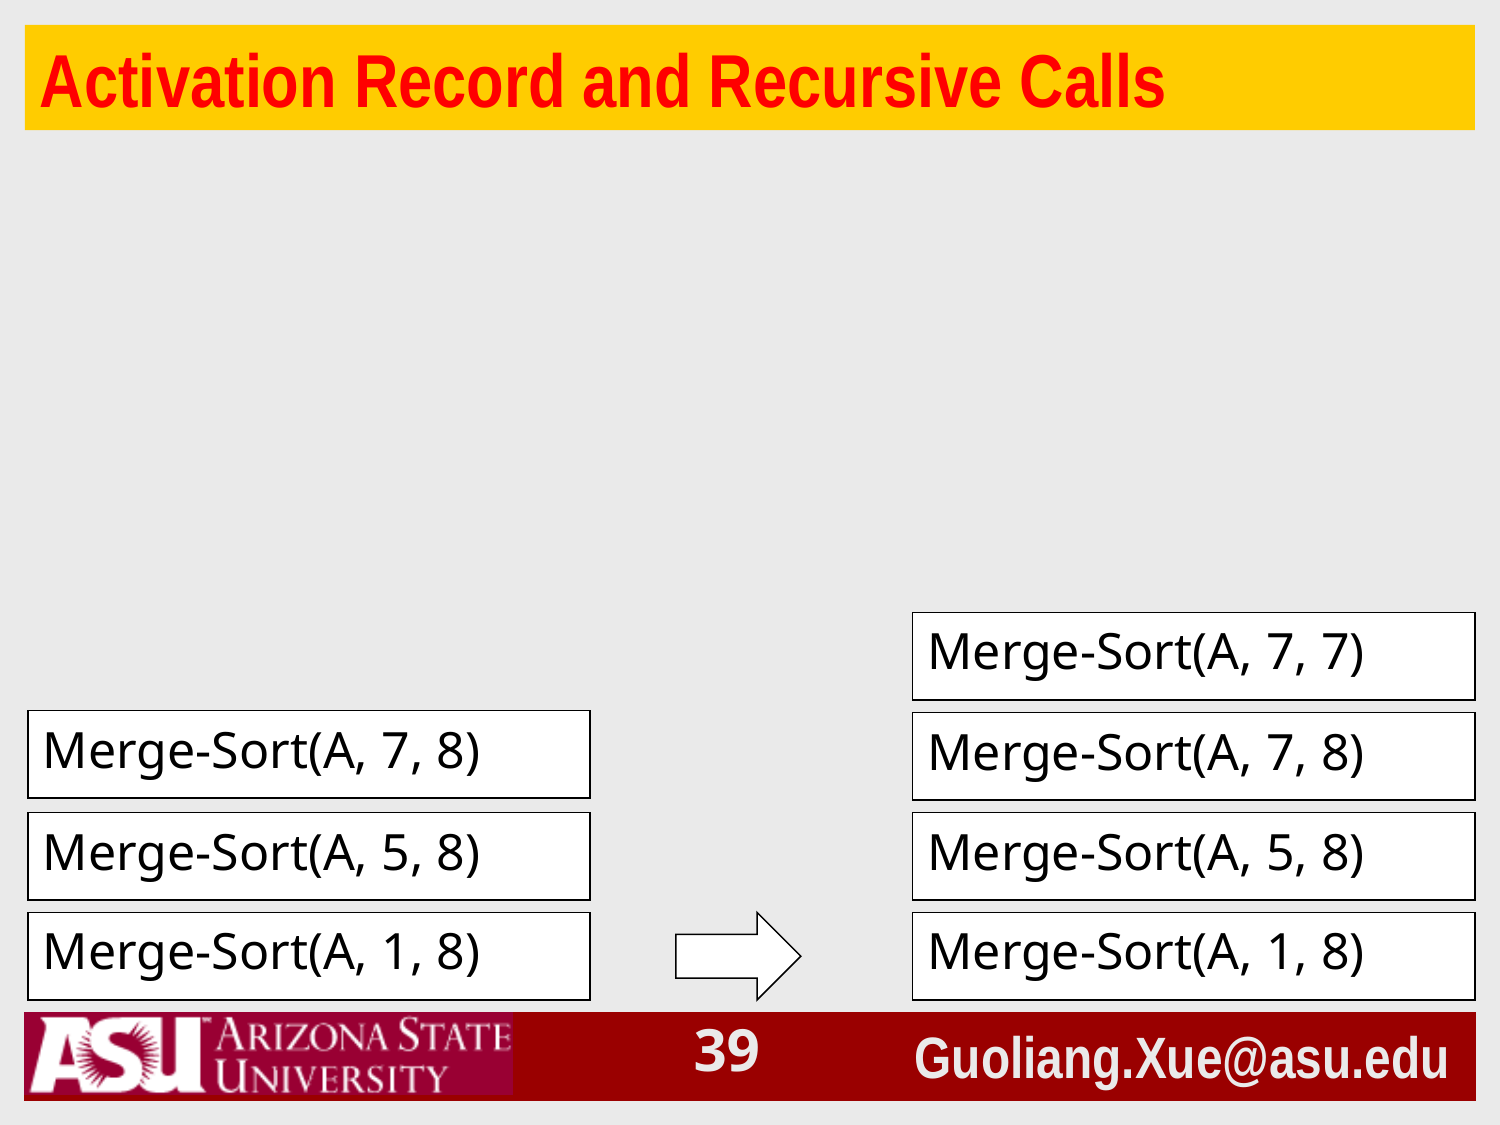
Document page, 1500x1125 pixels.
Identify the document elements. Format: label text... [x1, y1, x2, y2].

text_box Merge-Sort(A, 7, 8) [912, 712, 1475, 800]
slide_number 38 [612, 1012, 776, 1101]
picture [24, 1012, 513, 1095]
text_box Merge-Sort(A, 1, 8) [27, 912, 591, 1000]
text_box Merge-Sort(A, 7, 8) [27, 710, 591, 799]
text_box Merge-Sort(A, 5, 8) [27, 812, 591, 900]
text_box Merge-Sort(A, 7, 7) [912, 612, 1475, 700]
text_box Merge-Sort(A, 1, 8) [912, 912, 1475, 1000]
title Activation Record and Recursive Calls [24, 24, 1476, 131]
text_box Merge-Sort(A, 5, 8) [912, 812, 1475, 900]
text_box [675, 912, 801, 1000]
